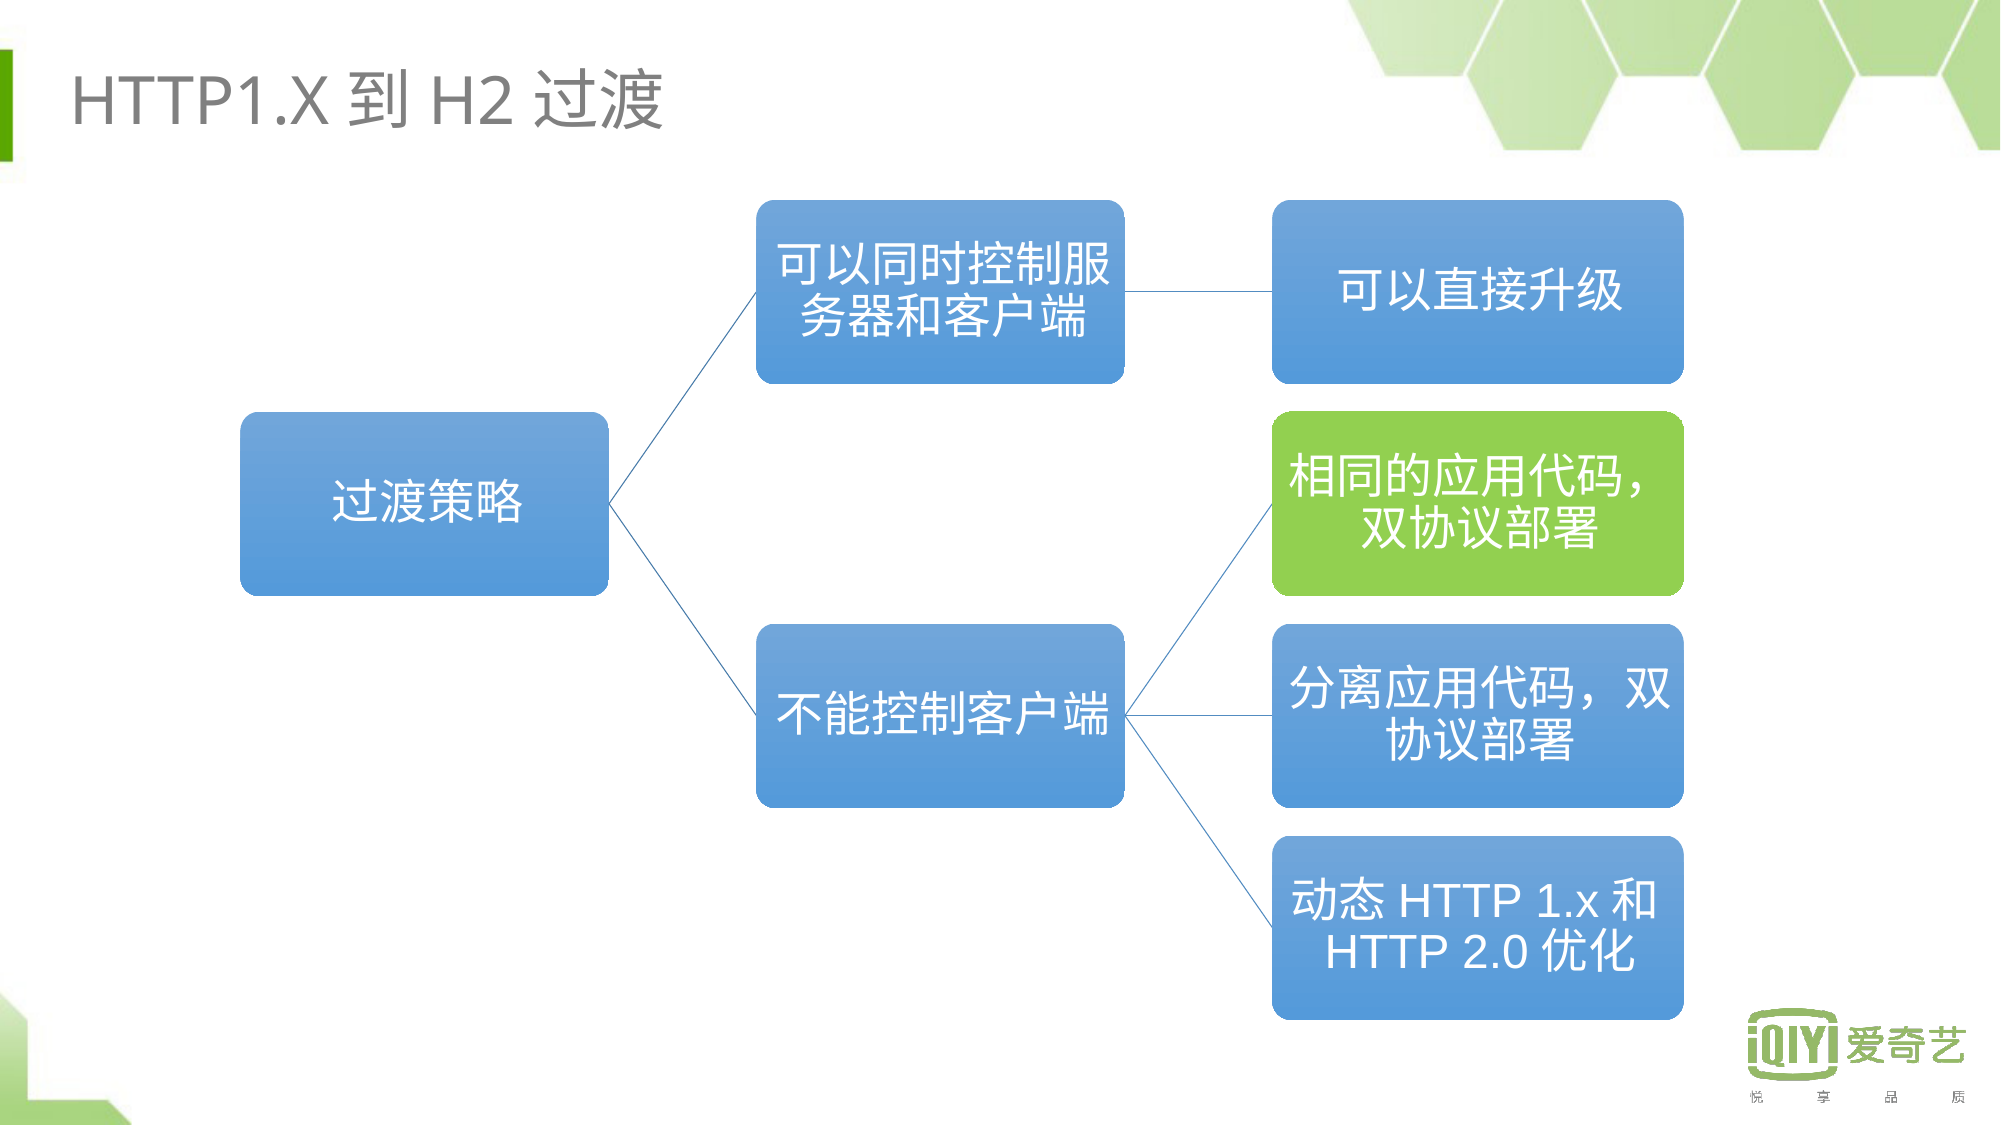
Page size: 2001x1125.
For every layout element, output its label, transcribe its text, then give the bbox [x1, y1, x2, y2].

title http1.x到h2过渡 [54, 59, 1944, 154]
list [17, 199, 1907, 1020]
picture [0, 0, 2001, 1125]
